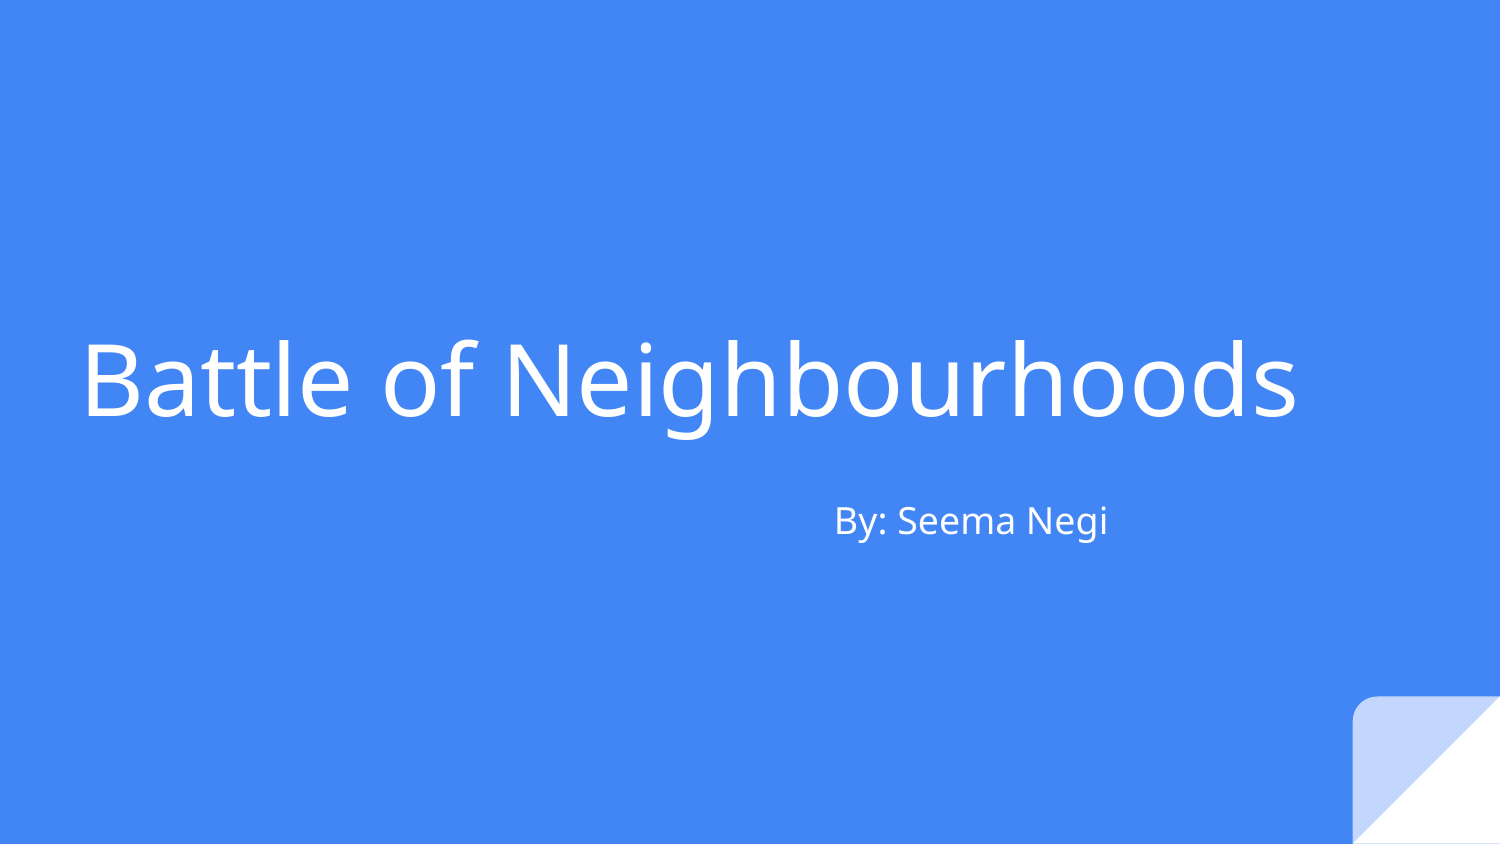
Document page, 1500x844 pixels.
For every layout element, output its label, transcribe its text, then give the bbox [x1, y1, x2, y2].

title Battle of Neighbourhoods [64, 298, 1413, 452]
subtitle By: Seema Negi [819, 482, 1500, 554]
